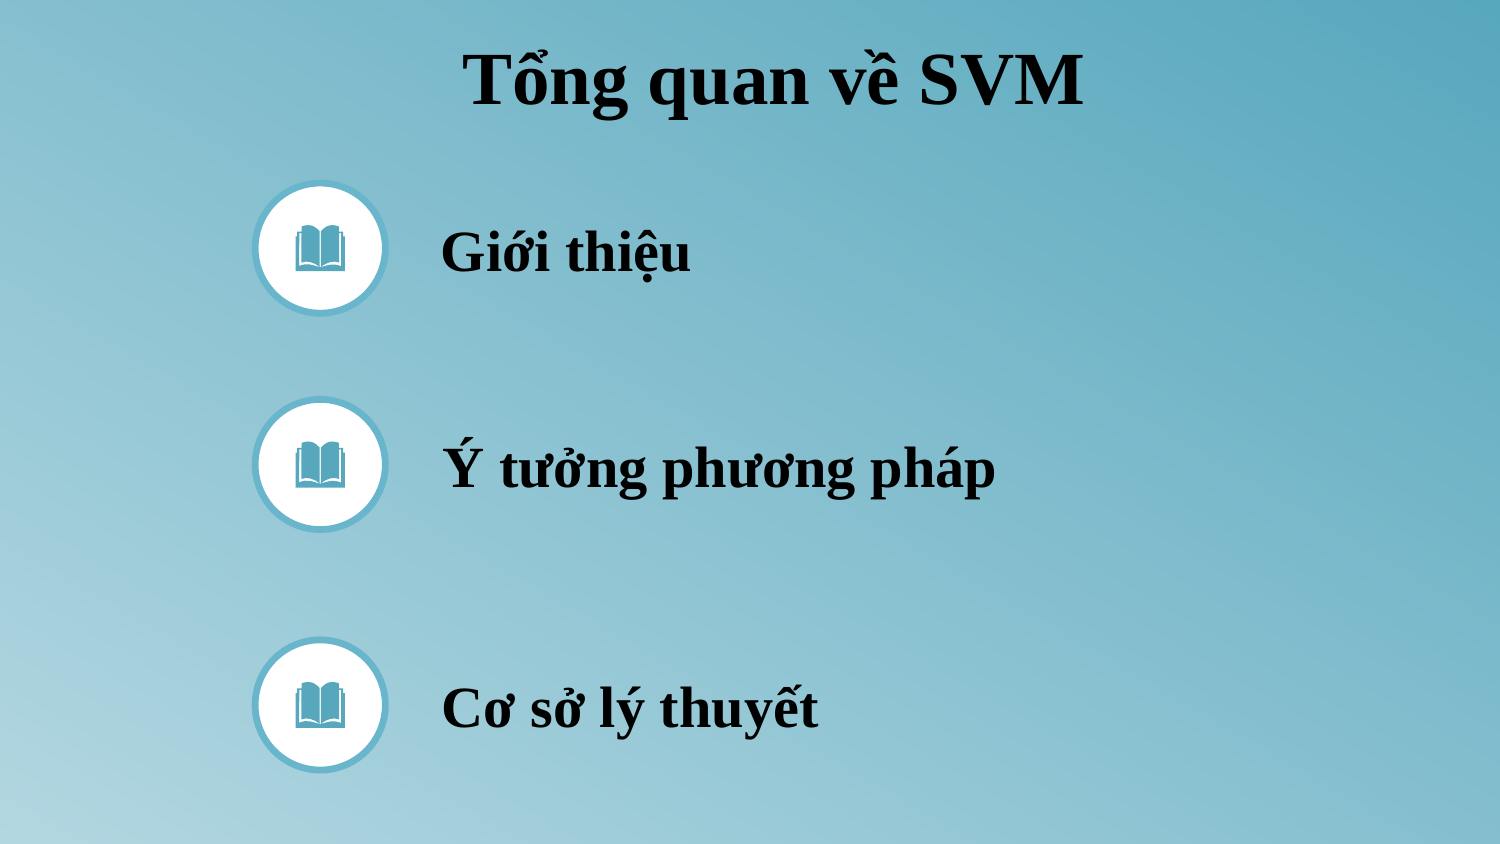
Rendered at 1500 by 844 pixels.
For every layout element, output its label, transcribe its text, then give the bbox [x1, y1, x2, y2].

text_box [255, 399, 386, 530]
text_box Tổng quan về SVM [447, 27, 1238, 122]
text_box [255, 183, 386, 314]
text_box [295, 225, 345, 272]
text_box Ý tưởng phương pháp [427, 421, 1386, 507]
text_box Cơ sở lý thuyết [426, 661, 1387, 747]
text_box [255, 639, 386, 771]
text_box Giới thiệu [425, 205, 1388, 291]
text_box [295, 681, 345, 728]
text_box [295, 441, 345, 488]
